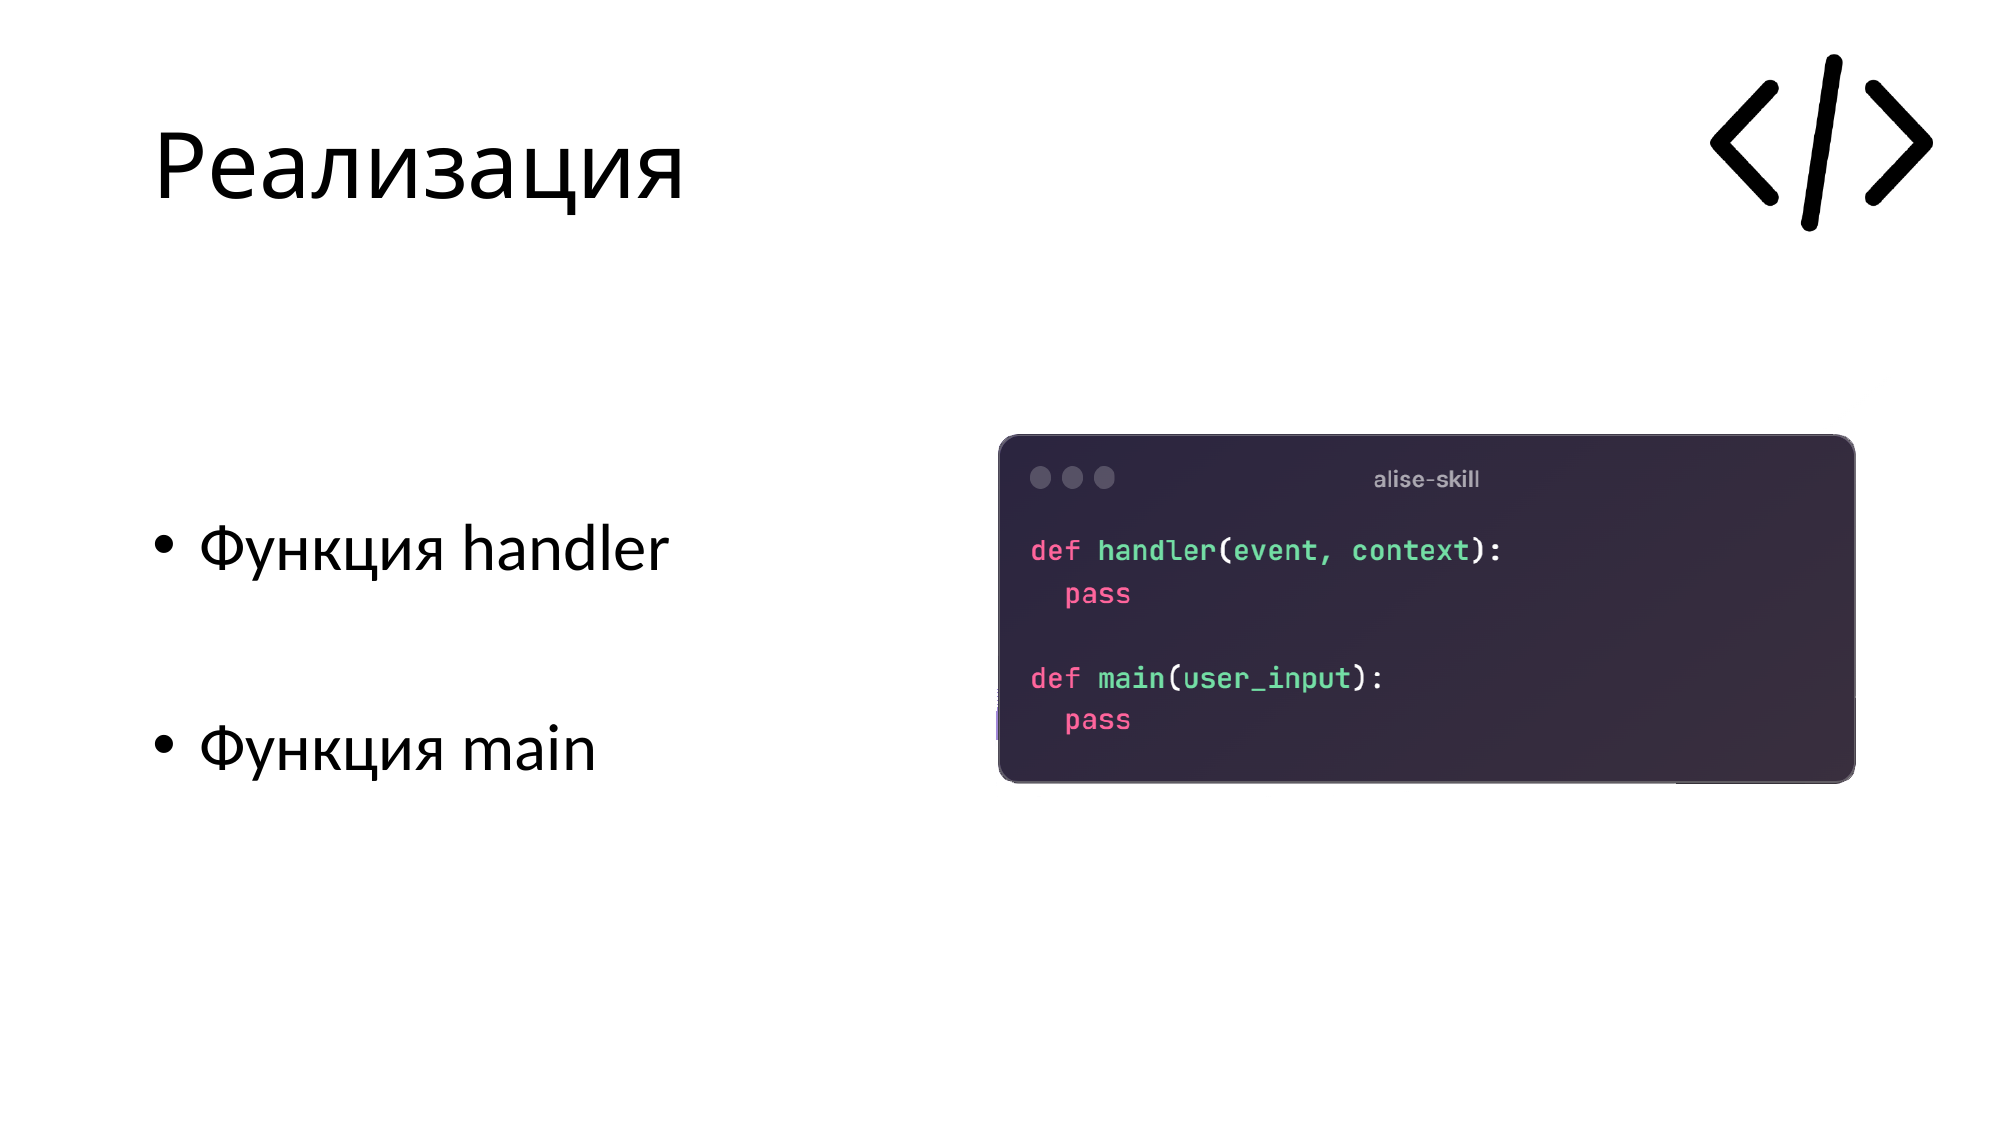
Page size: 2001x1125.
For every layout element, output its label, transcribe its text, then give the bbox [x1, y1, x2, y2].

picture [1709, 31, 1933, 254]
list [940, 376, 1913, 841]
text_box Функция handler Функция main [137, 376, 881, 791]
title Реализация [137, 59, 1863, 278]
